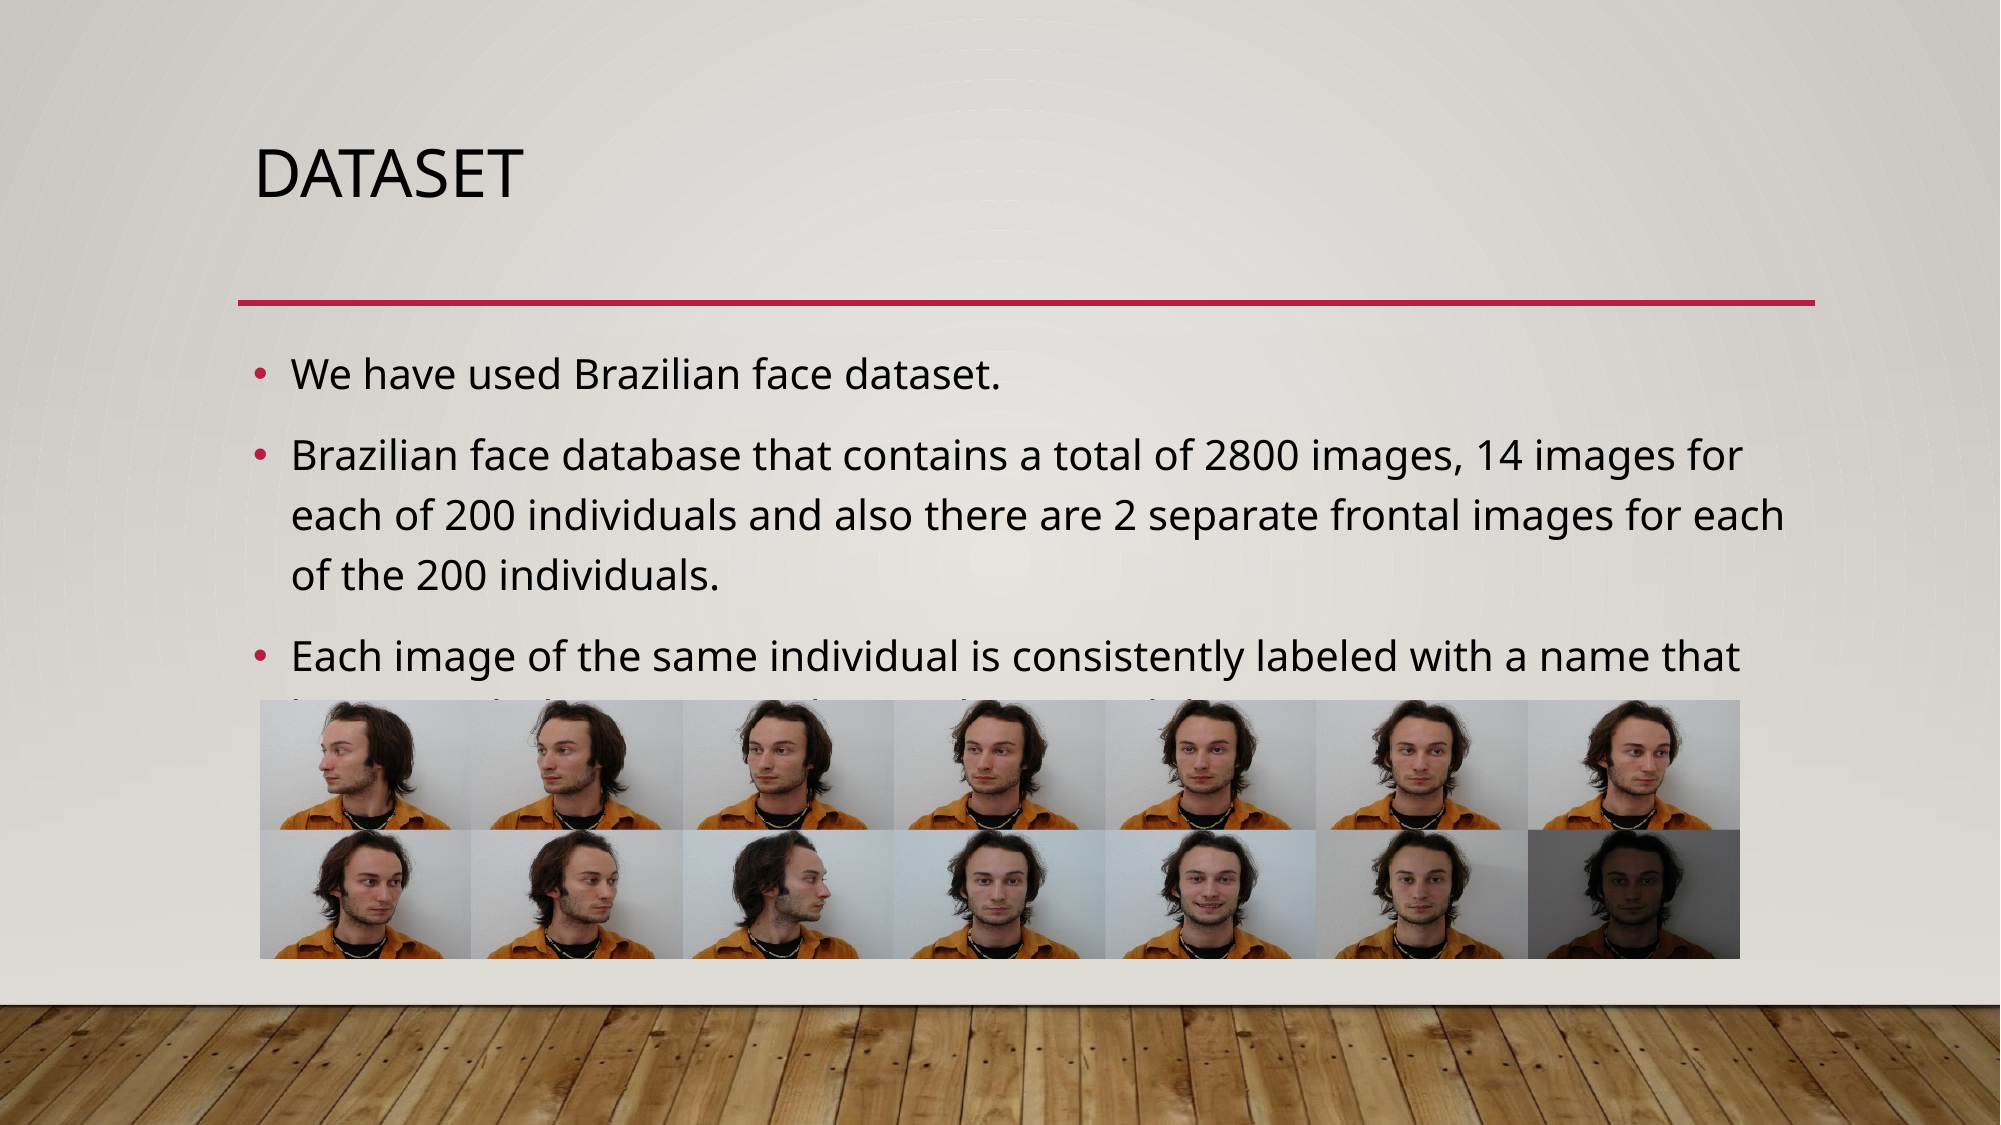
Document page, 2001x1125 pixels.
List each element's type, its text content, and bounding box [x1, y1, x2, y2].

picture [0, 1005, 2000, 1125]
list We have used Brazilian face dataset. Brazilian face database that contains a total of 2800 images, 14 images for each of 200 individuals and also there are 2 separate frontal images for each of the 200 individuals. Each image of the same individual is consistently labeled with a name that begins with the same number, we have used this as a FaceID. [238, 330, 1814, 897]
title DATASET [238, 131, 1814, 305]
picture [260, 700, 1740, 960]
